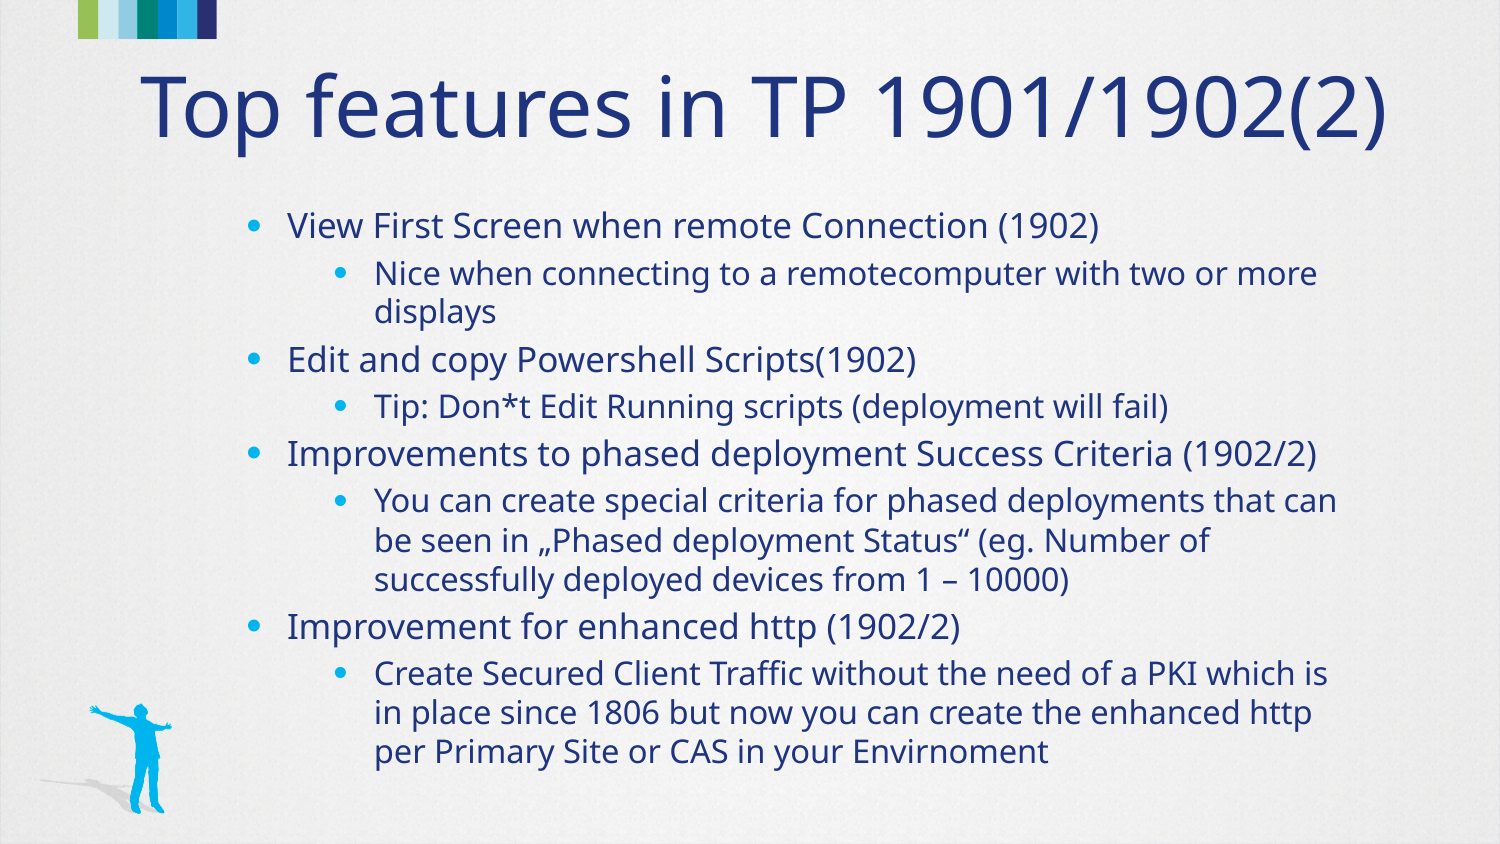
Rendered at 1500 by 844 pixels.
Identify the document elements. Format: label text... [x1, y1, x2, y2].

title Top features in TP 1901/1902(2) [125, 33, 1450, 174]
picture [0, 0, 1500, 844]
list View First Screen when remote Connection (1902) Nice when connecting to a remotecomputer with two or more displays Edit and copy Powershell Scripts(1902) Tip: Don*t Edit Running scripts (deployment will fail) Improvements to phased deployment Success Criteria (1902/2) You can create special criteria for phased deployments that can be seen in „Phased deployment Status“ (eg. Number of successfully deployed devices from 1 – 10000) Improvement for enhanced http (1902/2) Create Secured Client Traffic without the need of a PKI which is in place since 1806 but now you can create the enhanced http per Primary Site or CAS in your Envirnoment [230, 196, 1376, 794]
